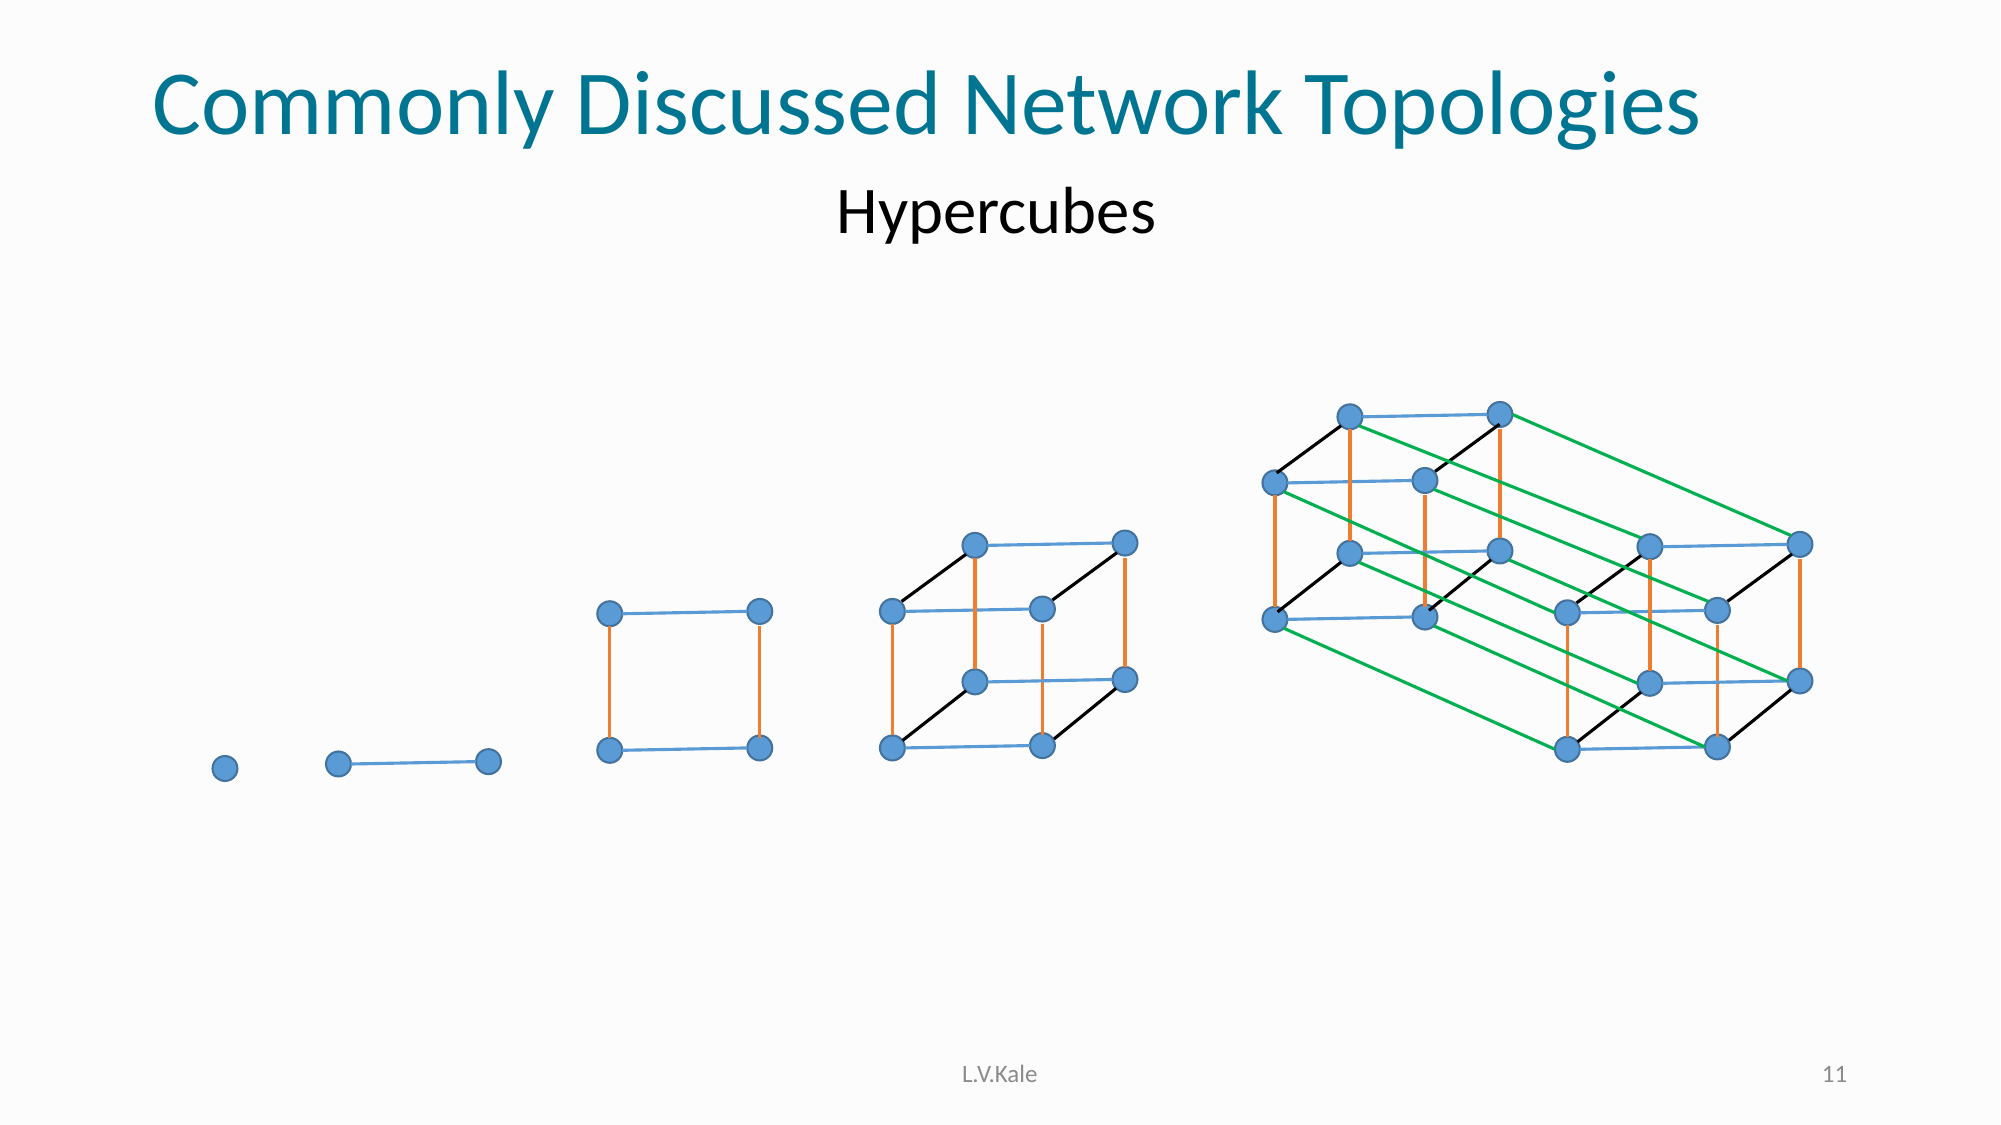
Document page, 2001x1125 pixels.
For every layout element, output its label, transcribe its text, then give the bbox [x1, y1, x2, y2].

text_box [901, 554, 967, 602]
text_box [1554, 531, 1813, 762]
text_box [902, 690, 967, 741]
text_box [1262, 401, 1513, 632]
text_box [1283, 628, 1555, 750]
text_box [324, 750, 352, 778]
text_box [1512, 414, 1792, 536]
title Commonly Discussed Network Topologies [137, 41, 1863, 168]
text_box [1508, 559, 1788, 681]
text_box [1283, 491, 1433, 613]
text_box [1053, 688, 1117, 739]
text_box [1052, 552, 1118, 600]
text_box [962, 530, 1138, 695]
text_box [1433, 625, 1705, 747]
text_box [211, 754, 239, 783]
text_box Hypercubes [821, 159, 1179, 254]
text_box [1358, 562, 1508, 684]
text_box [475, 748, 503, 776]
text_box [597, 598, 773, 627]
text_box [1433, 489, 1709, 602]
footer L.V.Kale [662, 1042, 1338, 1103]
slide_number 11 [1412, 1042, 1863, 1103]
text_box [1358, 425, 1642, 538]
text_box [879, 596, 1055, 761]
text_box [597, 735, 773, 763]
